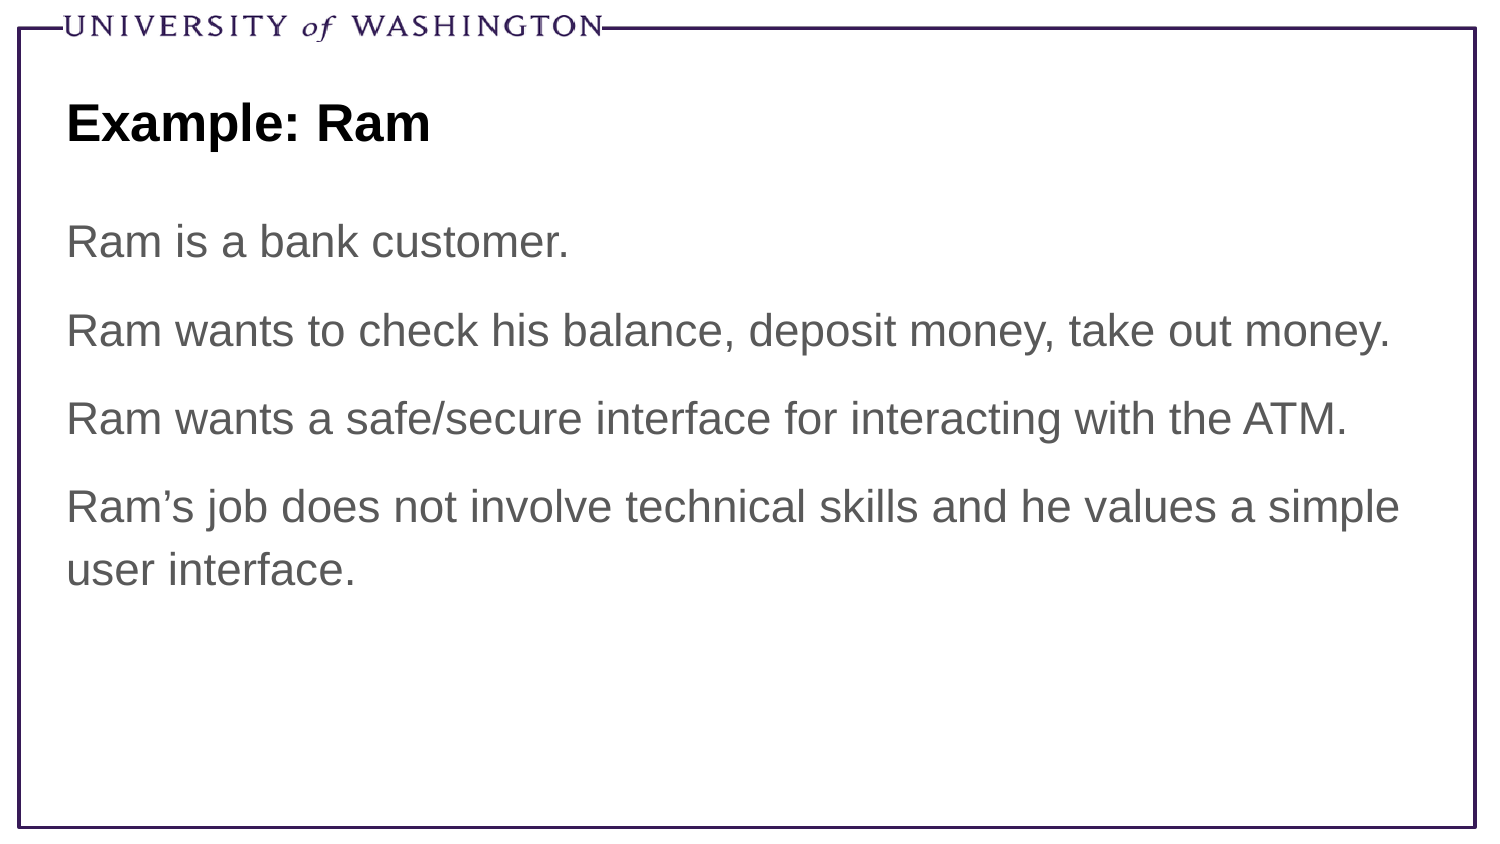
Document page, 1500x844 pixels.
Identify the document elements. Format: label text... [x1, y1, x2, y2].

title Example: Ram [51, 72, 1449, 167]
list Ram is a bank customer. Ram wants to check his balance, deposit money, take out money. Ram wants a safe/secure interface for interacting with the ATM. Ram’s job does not involve technical skills and he values a simple user interface. [51, 189, 1449, 750]
picture [15, 15, 1480, 830]
